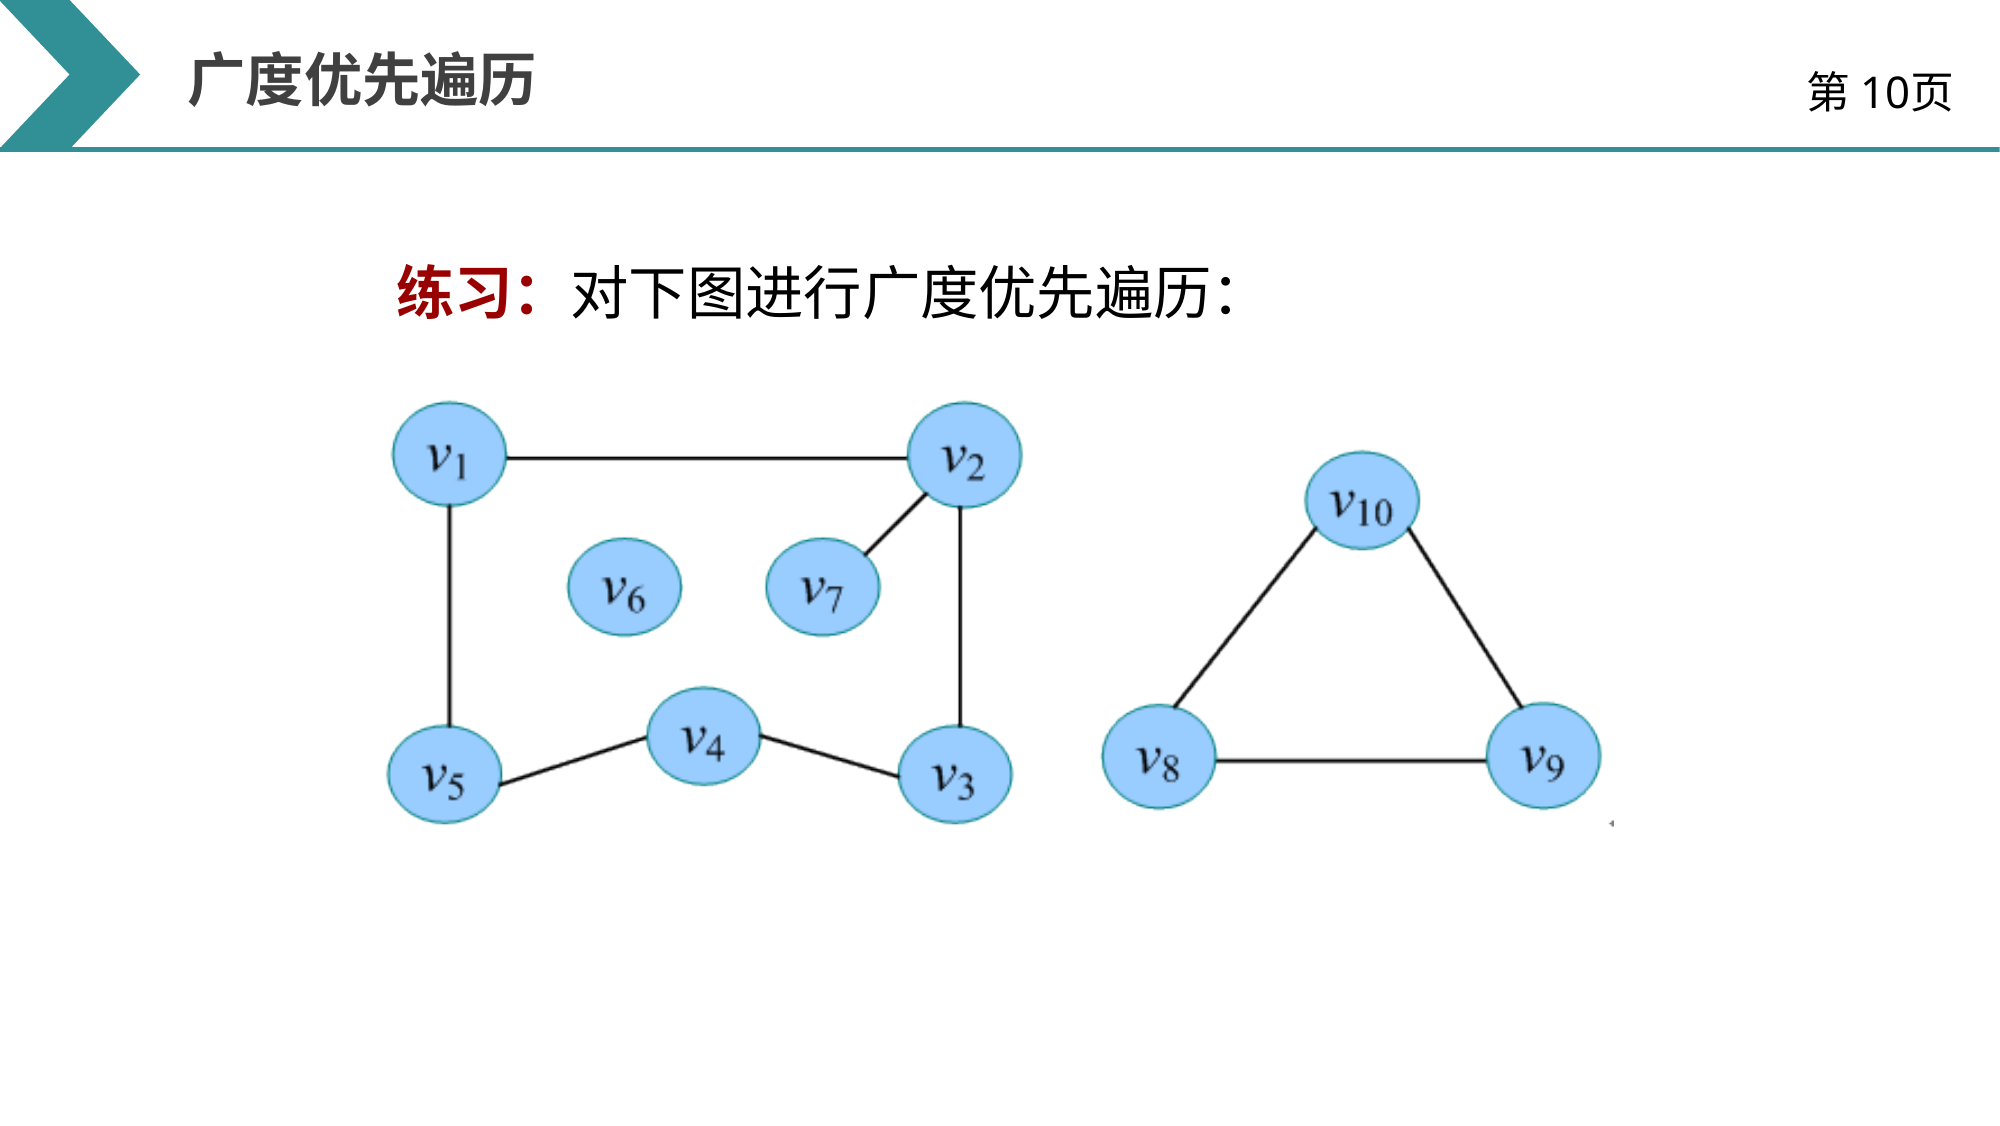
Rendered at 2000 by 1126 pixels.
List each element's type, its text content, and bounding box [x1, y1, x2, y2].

text_box [0, 0, 142, 148]
text_box 练习：对下图进行广度优先遍历： [279, 213, 1766, 334]
text_box 广度优先遍历 [173, 35, 823, 121]
picture [373, 385, 1615, 841]
